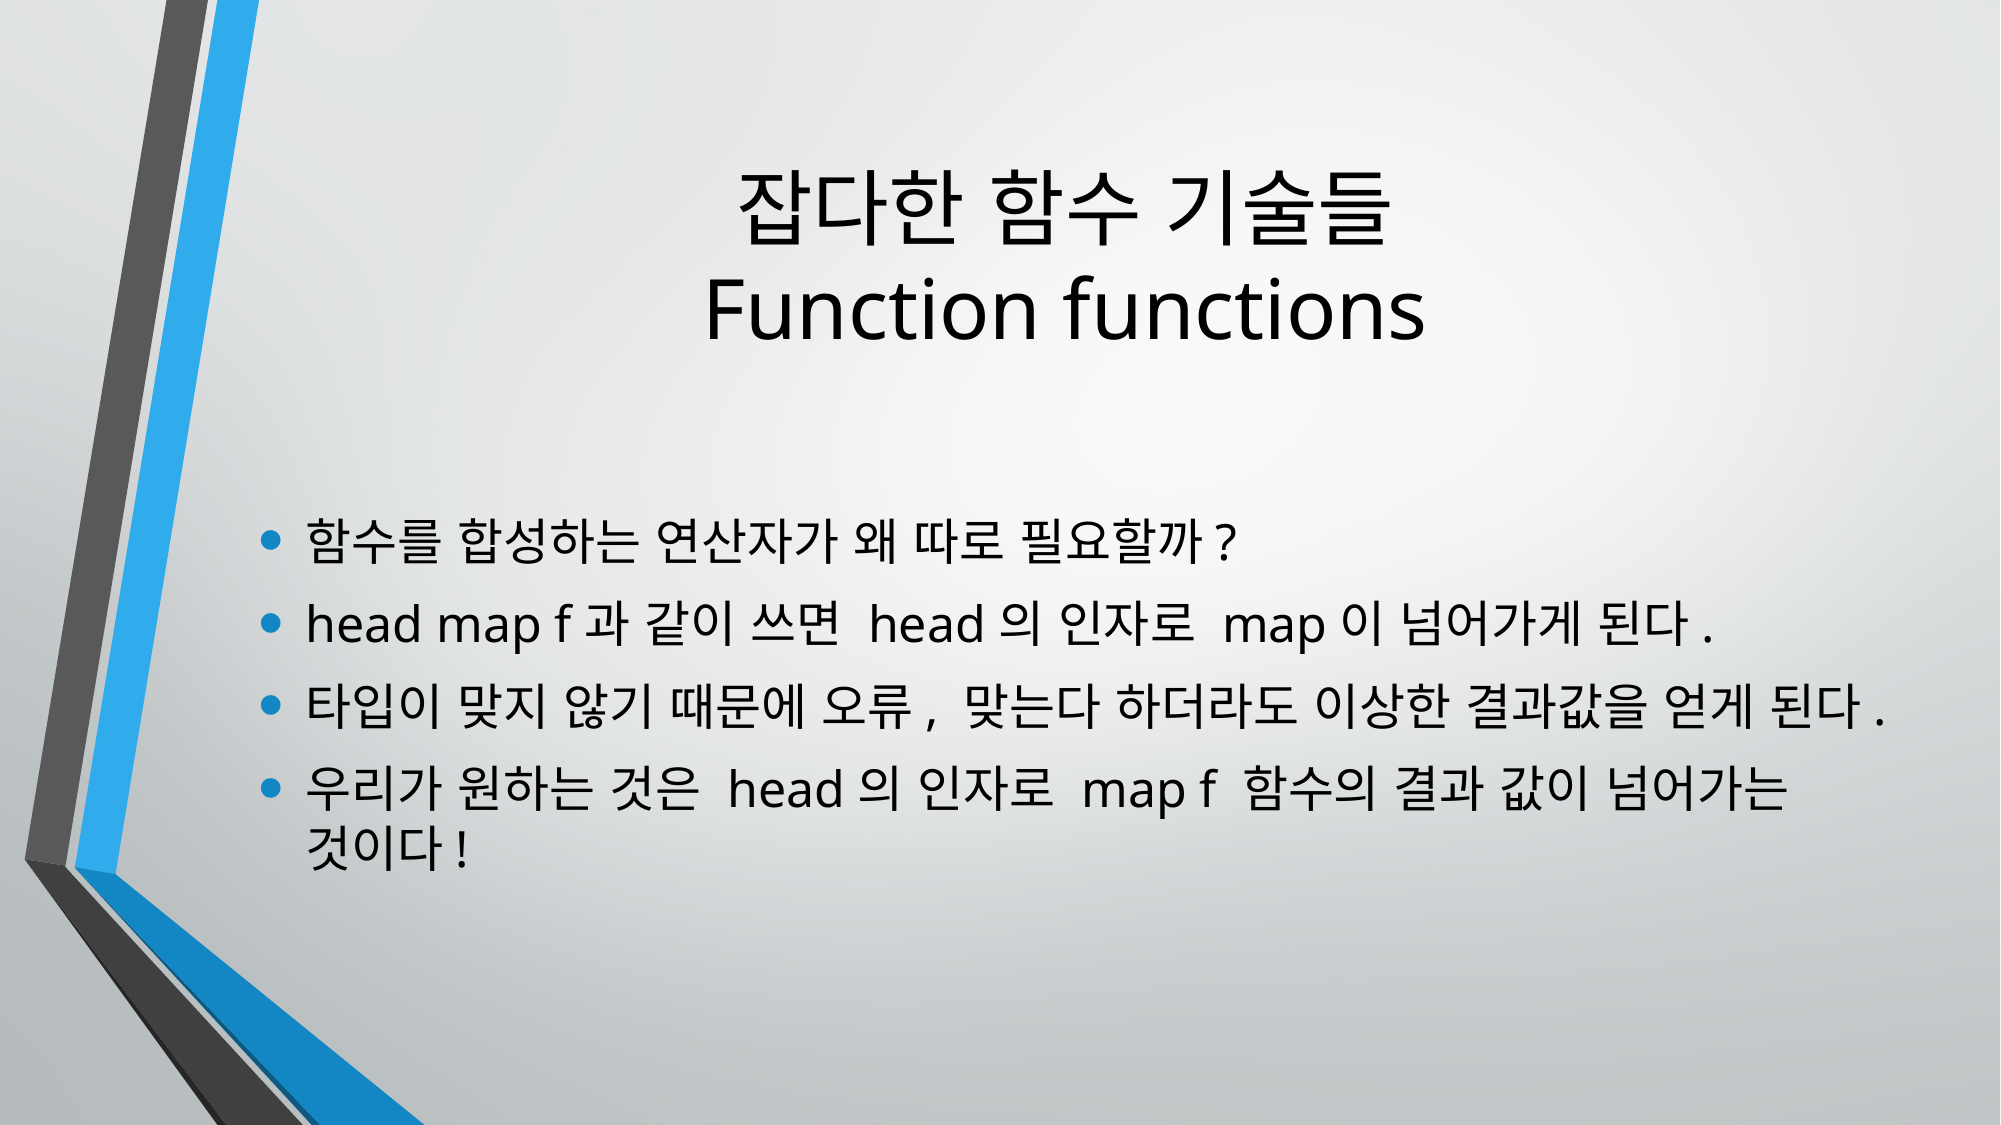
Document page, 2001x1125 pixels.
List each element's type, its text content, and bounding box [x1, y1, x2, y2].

list 함수를 합성하는 연산자가 왜 따로 필요할까? head map f과 같이 쓰면 head의 인자로 map이 넘어가게 된다. 타입이 맞지 않기 때문에 오류, 맞는다 하더라도 이상한 결과값을 얻게 된다. 우리가 원하는 것은 head의 인자로 map f 함수의 결과 값이 넘어가는 것이다! [243, 437, 1887, 950]
title 잡다한 함수 기술들 Function functions [243, 112, 1887, 400]
